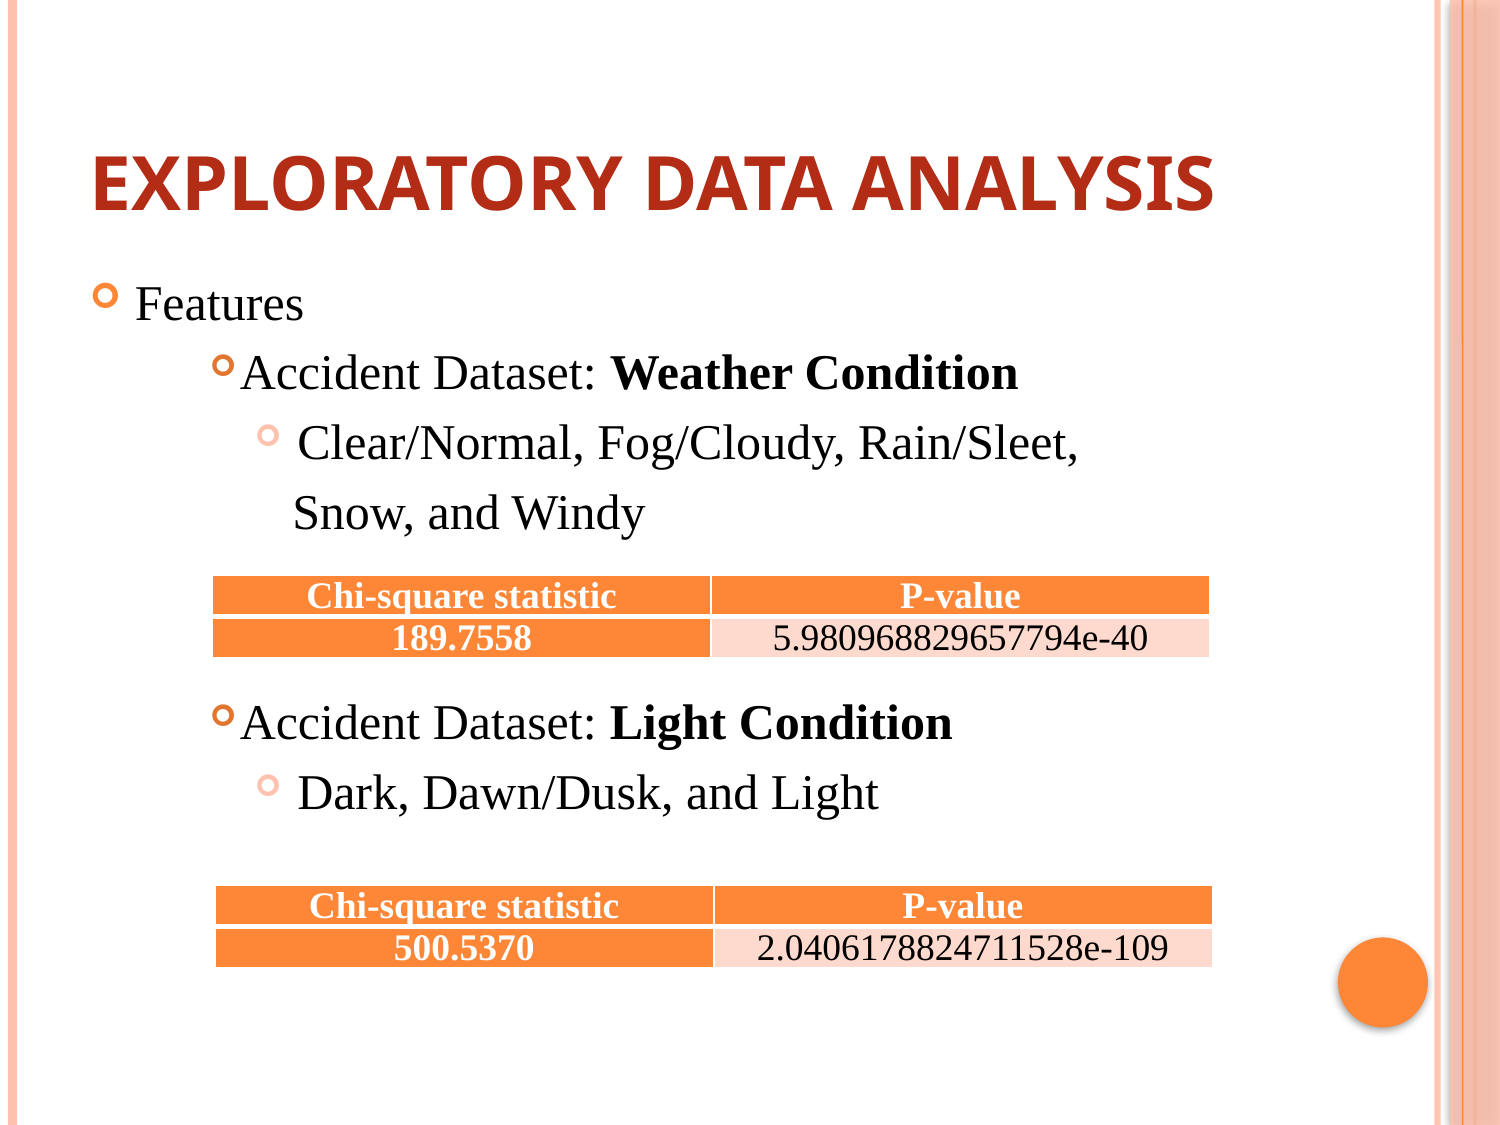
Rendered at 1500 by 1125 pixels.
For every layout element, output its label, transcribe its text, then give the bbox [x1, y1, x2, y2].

table_cell 2.0406178824711528e-109 [715, 929, 1212, 967]
table_header P-value [712, 576, 1209, 614]
table_header Chi-square statistic [216, 886, 713, 924]
table_cell 500.5370 [216, 929, 713, 967]
list Features Accident Dataset: Weather Condition Clear/Normal, Fog/Cloudy, Rain/Sleet, Snow, and Windy Accident Dataset: Light Condition Dark, Dawn/Dusk, and Light [75, 262, 1300, 1062]
table_cell 5.980968829657794e-40 [712, 619, 1209, 657]
table_header P-value [715, 886, 1212, 924]
title Exploratory Data Analysis [75, 45, 1300, 233]
table_header Chi-square statistic [213, 576, 710, 614]
table_cell 189.7558 [213, 619, 710, 657]
